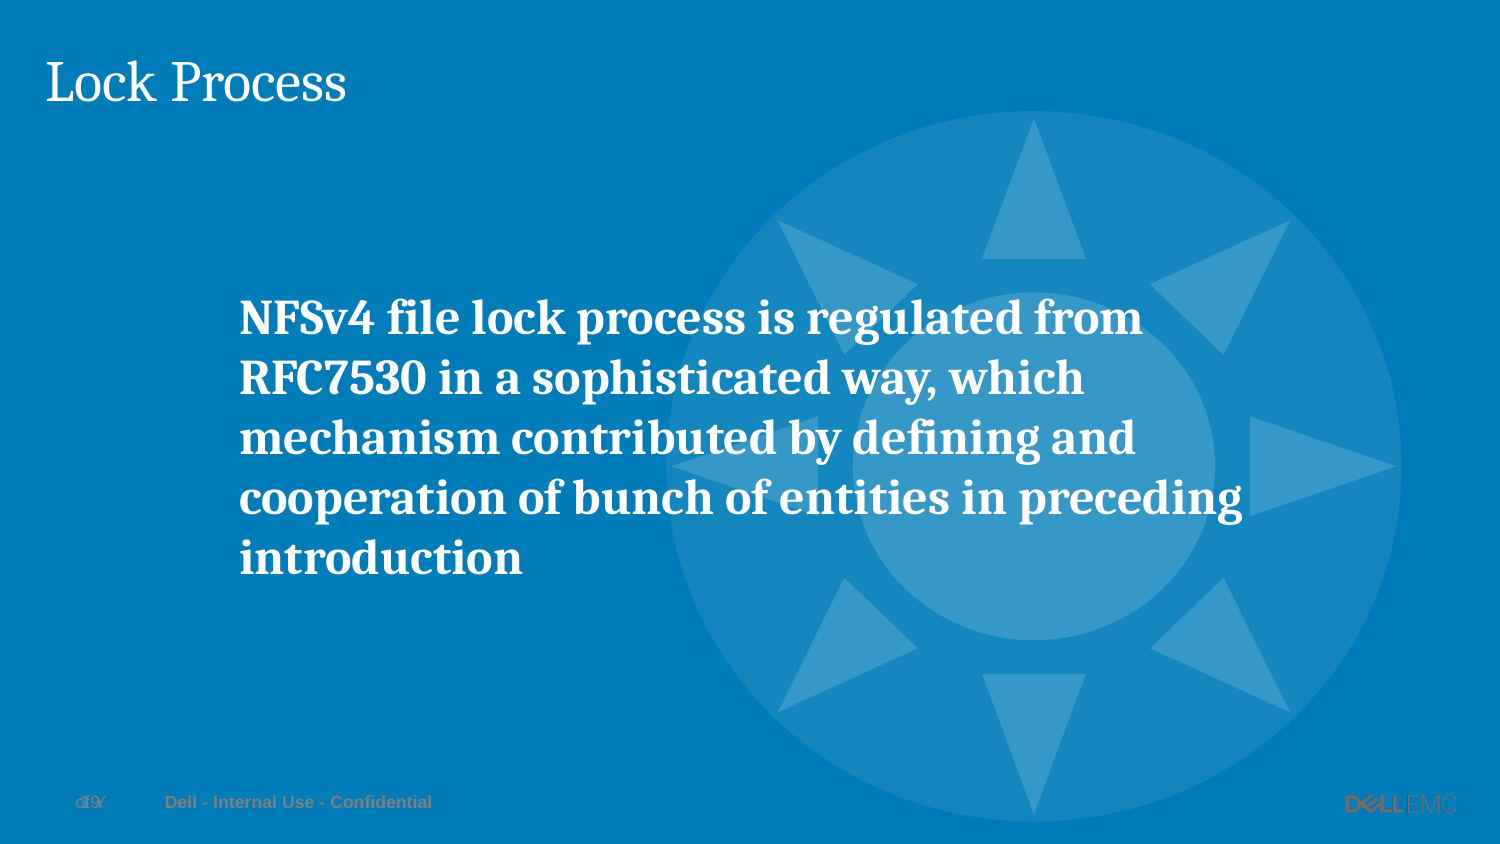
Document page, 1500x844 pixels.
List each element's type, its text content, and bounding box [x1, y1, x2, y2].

title Lock Process [45, 43, 1350, 149]
text_box NFSv4 file lock process is regulated from RFC7530 in a sophisticated way, which mechanism contributed by defining and cooperation of bunch of entities in preceding introduction [224, 276, 661, 652]
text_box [666, 110, 1402, 822]
